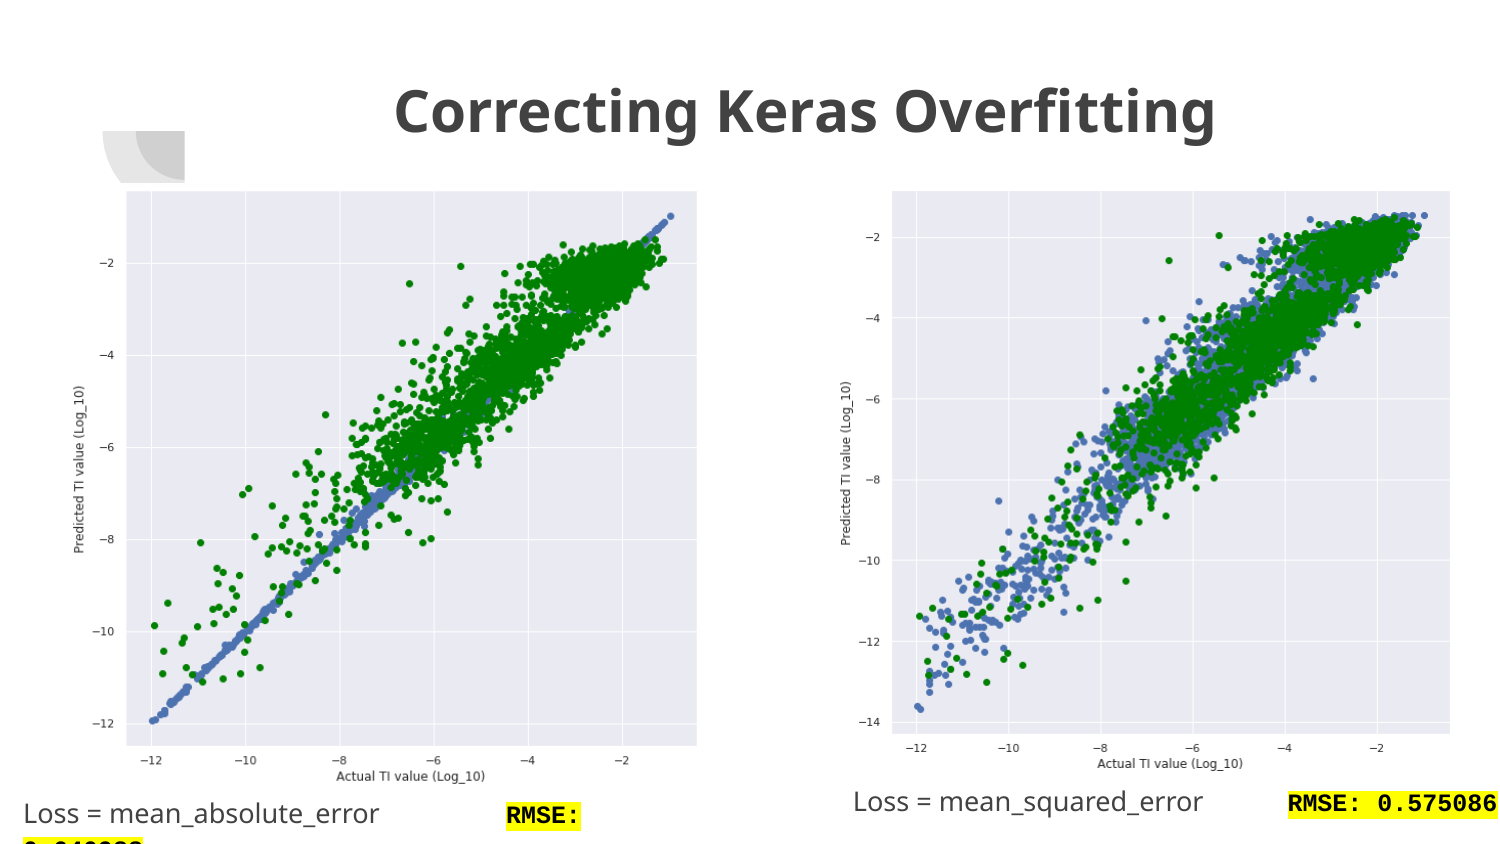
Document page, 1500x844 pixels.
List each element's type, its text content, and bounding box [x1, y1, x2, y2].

list Loss = mean_squared_error RMSE: 0.575086 [837, 764, 1500, 844]
picture [67, 183, 704, 791]
list Loss = mean_absolute_error RMSE: 0.640988 [8, 776, 719, 833]
title Correcting Keras Overfitting [378, 59, 1262, 161]
picture [834, 183, 1457, 779]
